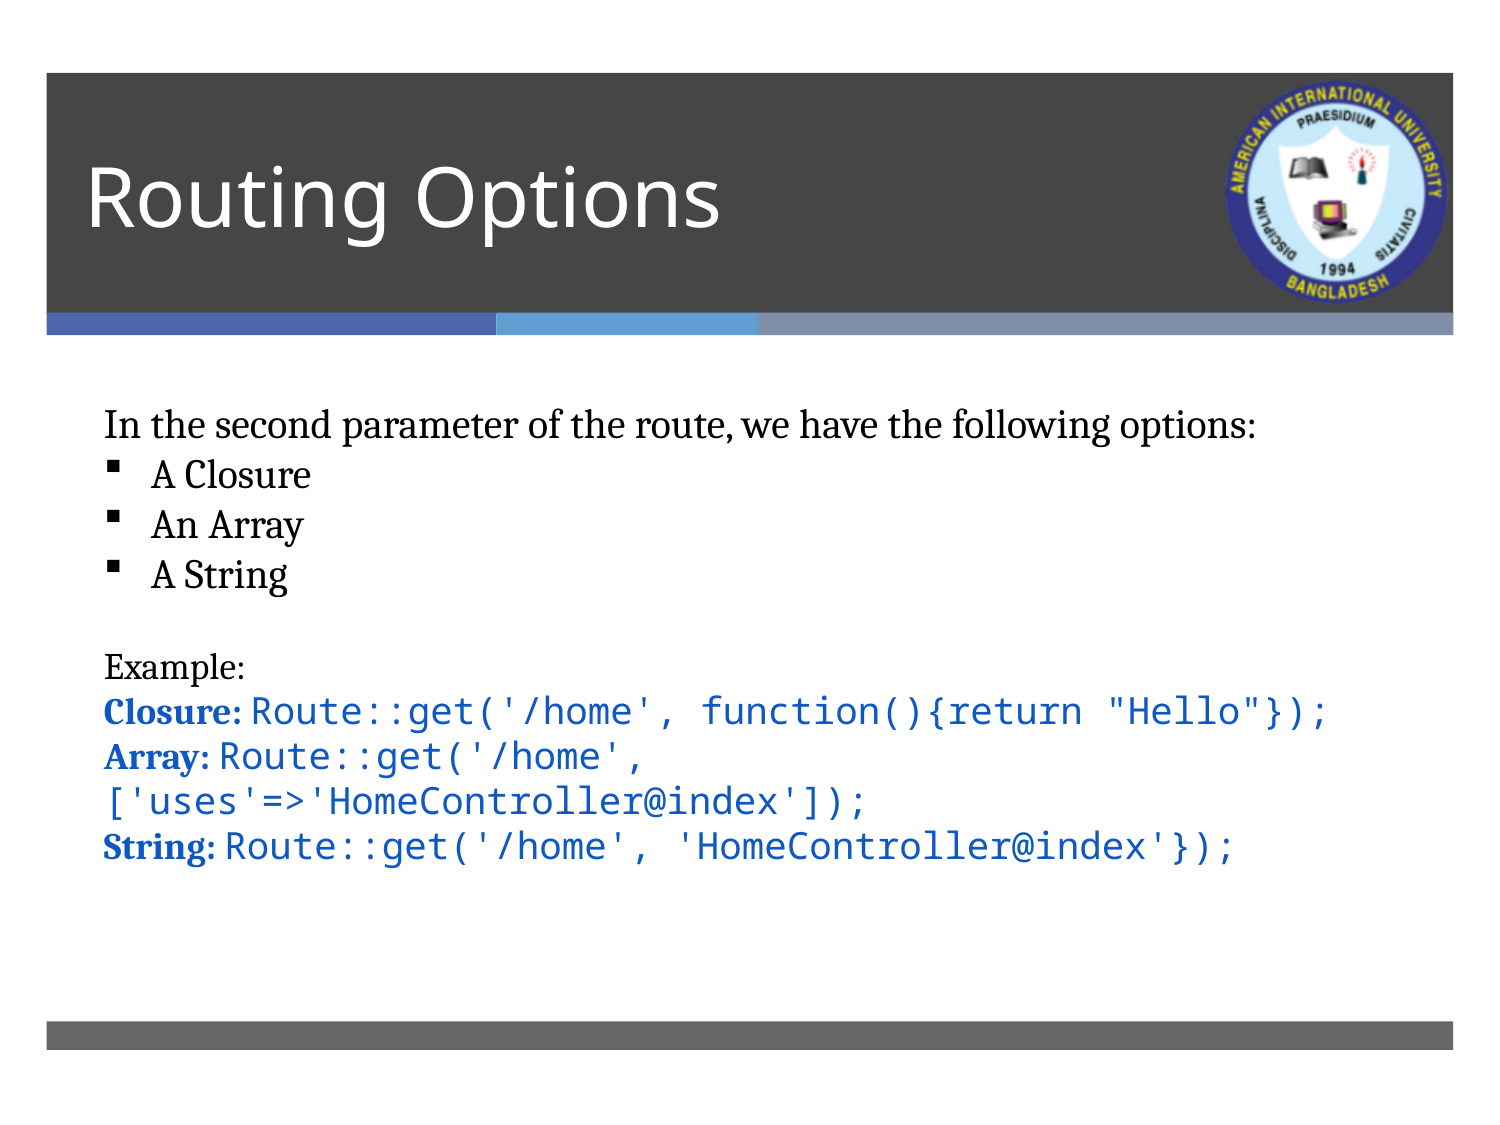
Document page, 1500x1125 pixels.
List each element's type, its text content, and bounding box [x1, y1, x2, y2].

text_box In the second parameter of the route, we have the following options: A Closure An Array A String Example: Closure: Route::get('/home', function(){return "Hello"}); Array: Route::get('/home', ['uses'=>'HomeController@index']); String: Route::get('/home', 'HomeController@index'}); [88, 388, 1421, 875]
title Routing Options [69, 73, 1351, 253]
picture [1220, 75, 1454, 310]
